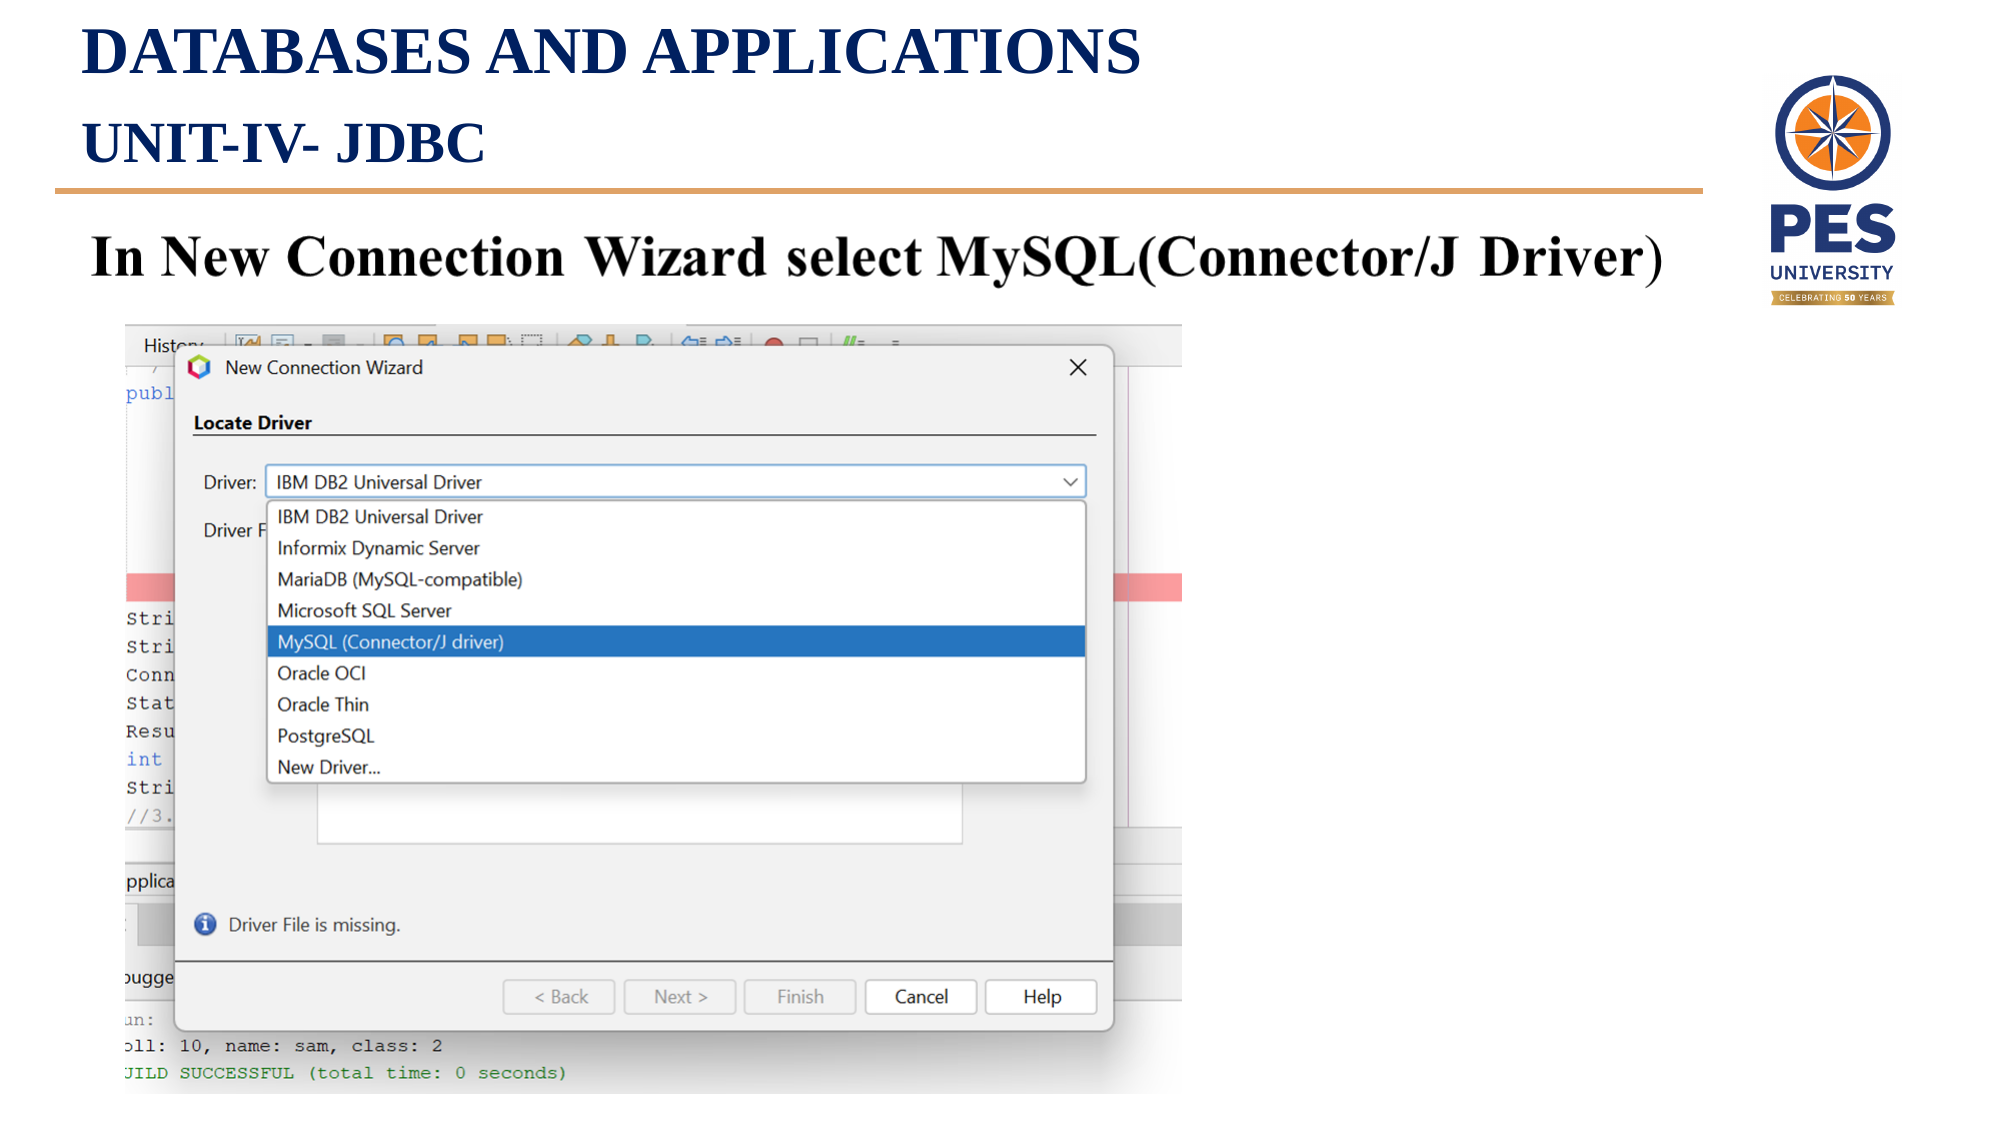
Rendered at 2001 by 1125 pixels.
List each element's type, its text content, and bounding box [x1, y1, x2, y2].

picture [1762, 73, 1902, 308]
picture [55, 201, 1702, 1094]
text_box DATABASES AND APPLICATIONS UNIT-IV- JDBC [66, 0, 1507, 182]
